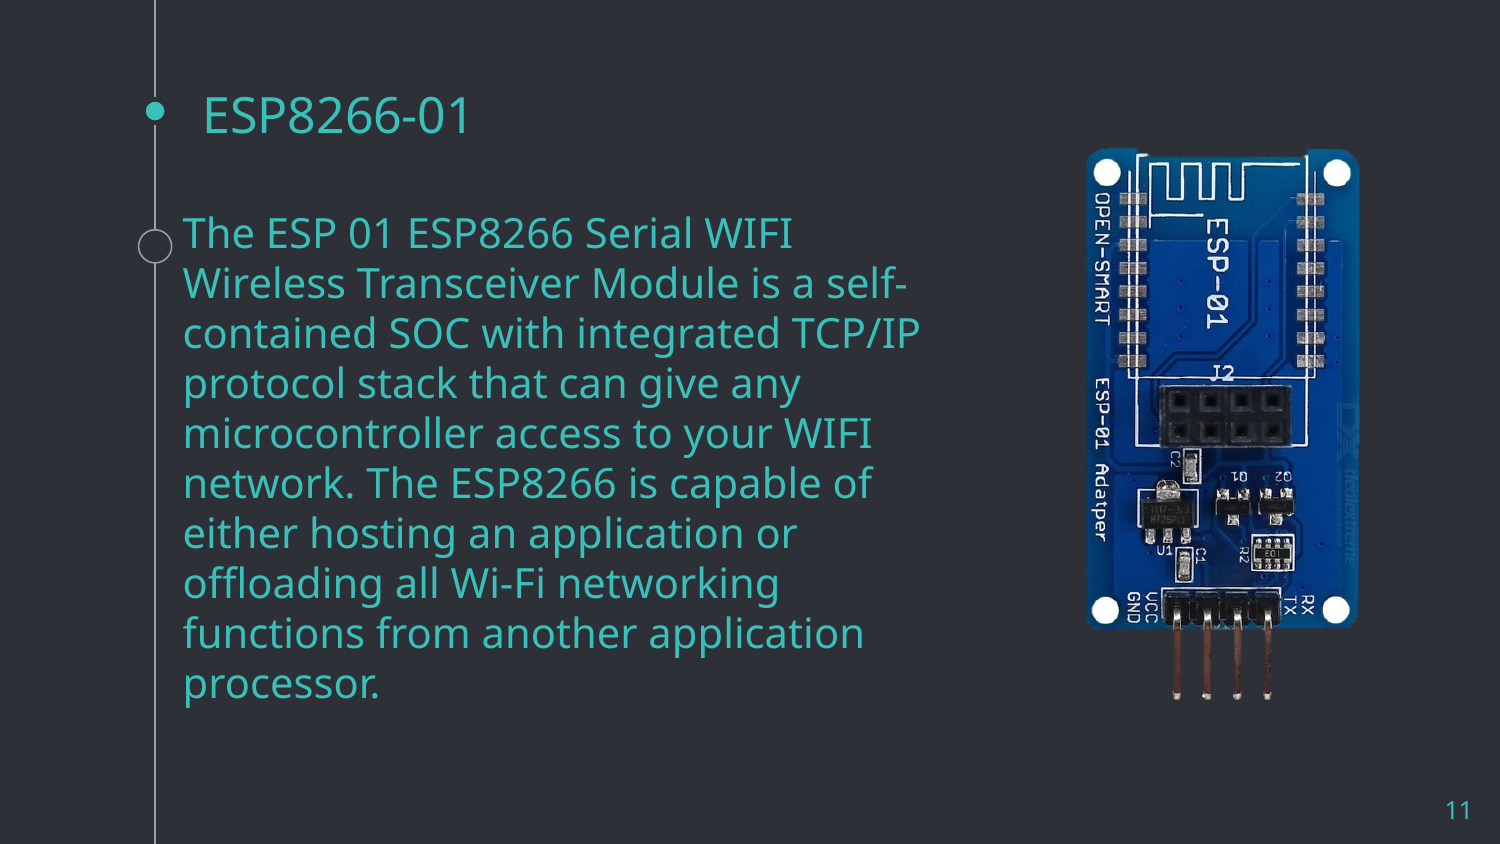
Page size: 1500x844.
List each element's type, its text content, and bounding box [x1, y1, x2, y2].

title ESP8266-01 [187, 101, 1313, 159]
picture [938, 136, 1500, 708]
list The ESP 01 ESP8266 Serial WIFI Wireless Transceiver Module is a self-contained SOC with integrated TCP/IP protocol stack that can give any microcontroller access to your WIFI network. The ESP8266 is capable of either hosting an application or offloading all Wi-Fi networking functions from another application processor. [167, 191, 972, 803]
slide_number 11 [1398, 779, 1489, 832]
